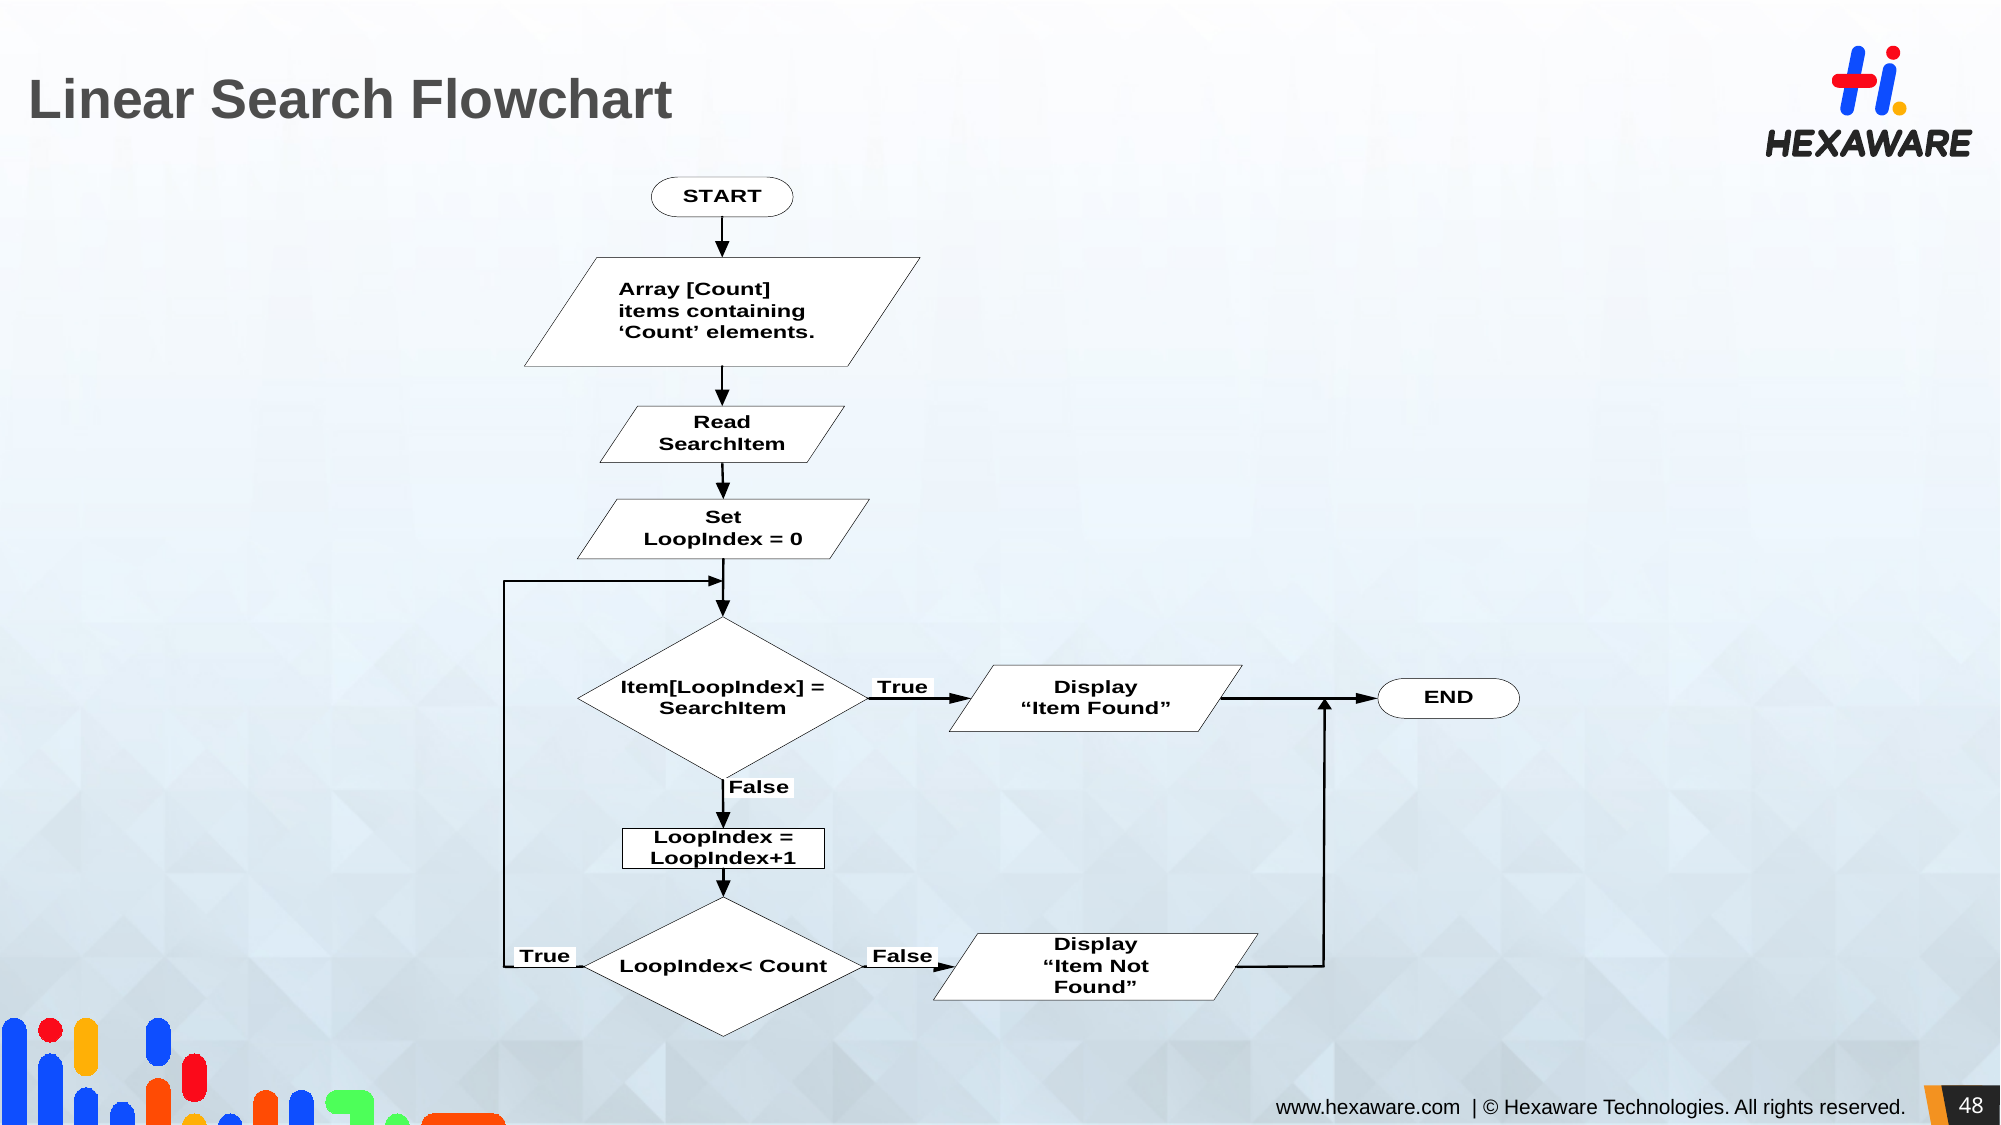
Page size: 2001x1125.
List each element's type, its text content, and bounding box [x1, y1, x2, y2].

title Linear Search Flowchart [17, 46, 1467, 147]
picture [0, 0, 2001, 1125]
